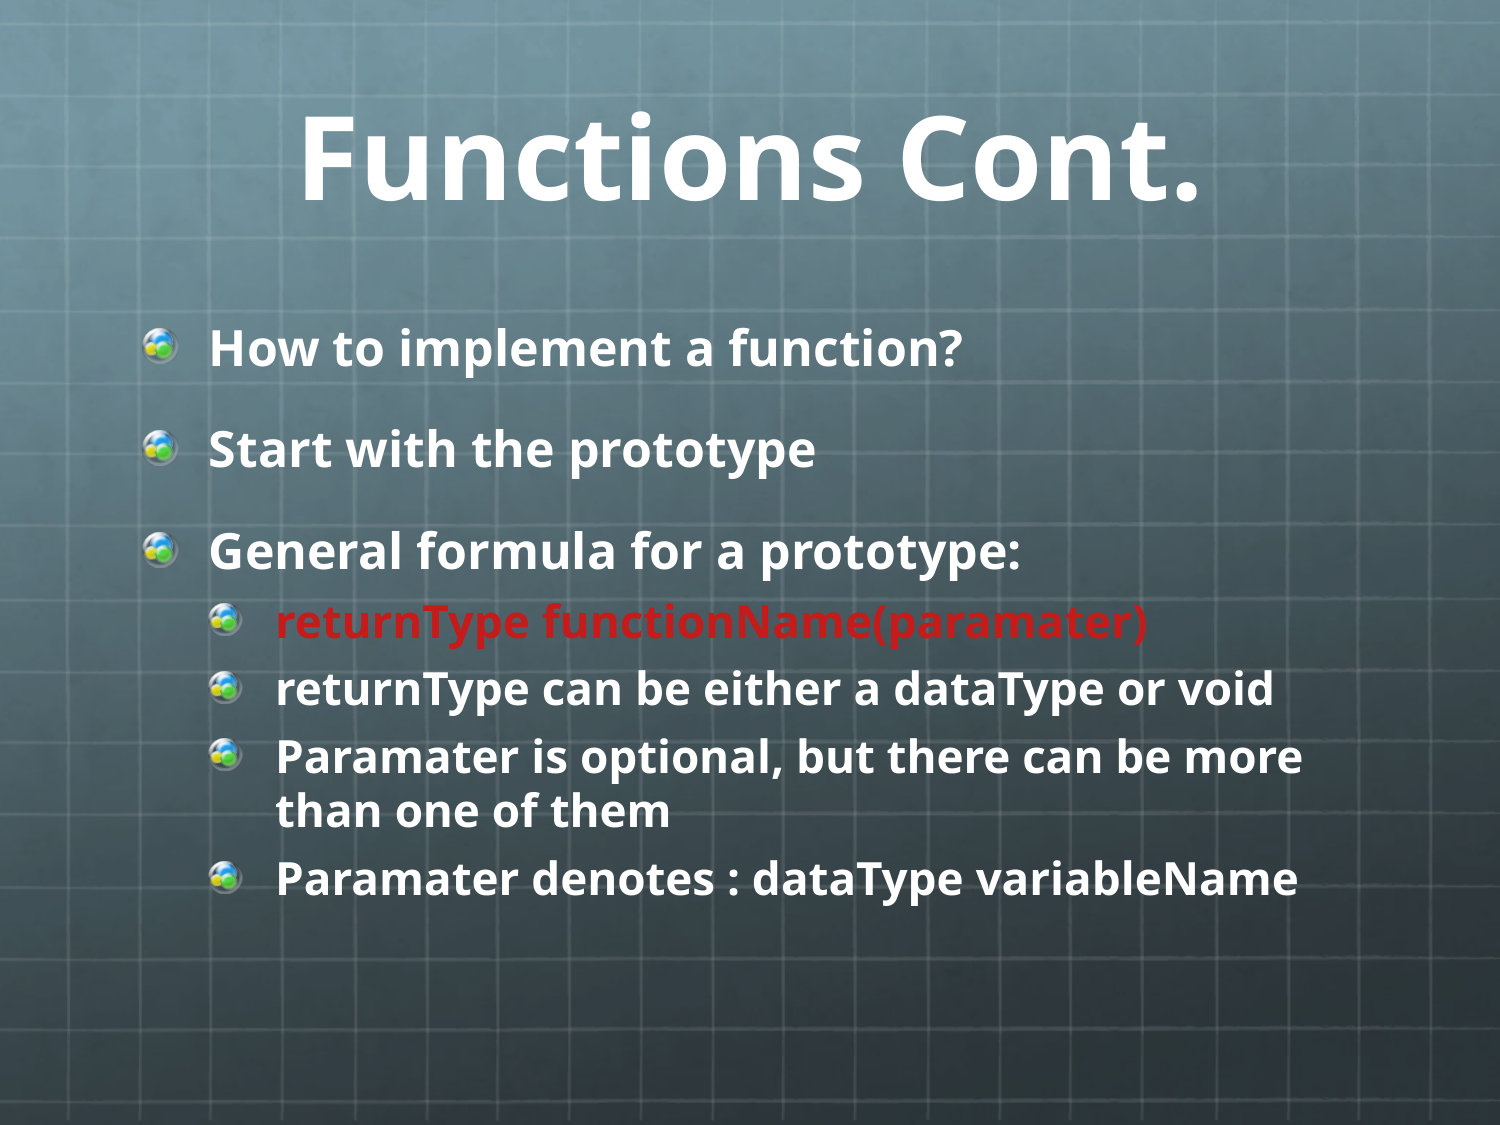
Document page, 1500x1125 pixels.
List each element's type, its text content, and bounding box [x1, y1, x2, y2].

title Functions Cont. [127, 17, 1372, 289]
list How to implement a function? Start with the prototype General formula for a prototype: returnType functionName(paramater) returnType can be either a dataType or void Paramater is optional, but there can be more than one of them Paramater denotes : dataType variableName [127, 308, 1372, 958]
picture [0, 0, 1500, 1125]
